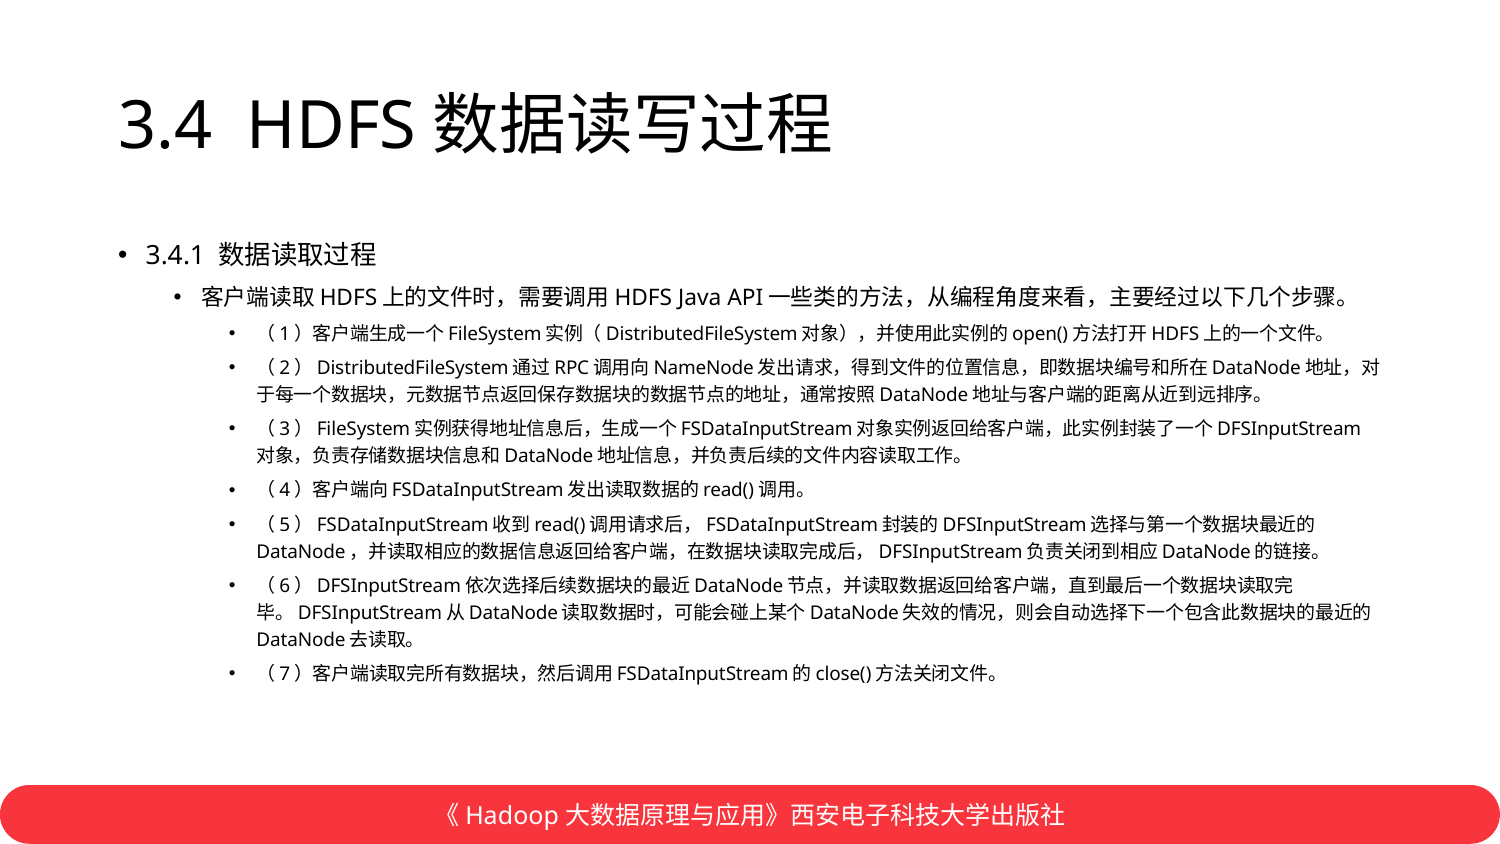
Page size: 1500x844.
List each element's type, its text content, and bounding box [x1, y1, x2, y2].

list 3.4.1 数据读取过程 客户端读取HDFS上的文件时，需要调用HDFS Java API一些类的方法，从编程角度来看，主要经过以下几个步骤。 （1）客户端生成一个FileSystem实例（DistributedFileSystem对象），并使用此实例的open()方法打开HDFS上的一个文件。 （2）DistributedFileSystem通过RPC调用向NameNode发出请求，得到文件的位置信息，即数据块编号和所在DataNode地址，对于每一个数据块，元数据节点返回保存数据块的数据节点的地址，通常按照DataNode地址与客户端的距离从近到远排序。 （3）FileSystem实例获得地址信息后，生成一个FSDataInputStream对象实例返回给客户端，此实例封装了一个DFSInputStream对象，负责存储数据块信息和DataNode地址信息，并负责后续的文件内容读取工作。 （4）客户端向FSDataInputStream发出读取数据的read()调用。 （5）FSDataInputStream收到read()调用请求后，FSDataInputStream封装的DFSInputStream选择与第一个数据块最近的DataNode，并读取相应的数据信息返回给客户端，在数据块读取完成后，DFSInputStream负责关闭到相应DataNode的链接。 （6）DFSInputStream依次选择后续数据块的最近DataNode节点，并读取数据返回给客户端，直到最后一个数据块读取完毕。DFSInputStream从DataNode读取数据时，可能会碰上某个DataNode失效的情况，则会自动选择下一个包含此数据块的最近的DataNode去读取。 （7）客户端读取完所有数据块，然后调用FSDataInputStream的close()方法关闭文件。 [103, 224, 1397, 760]
title 3.4 HDFS数据读写过程 [103, 44, 1397, 208]
